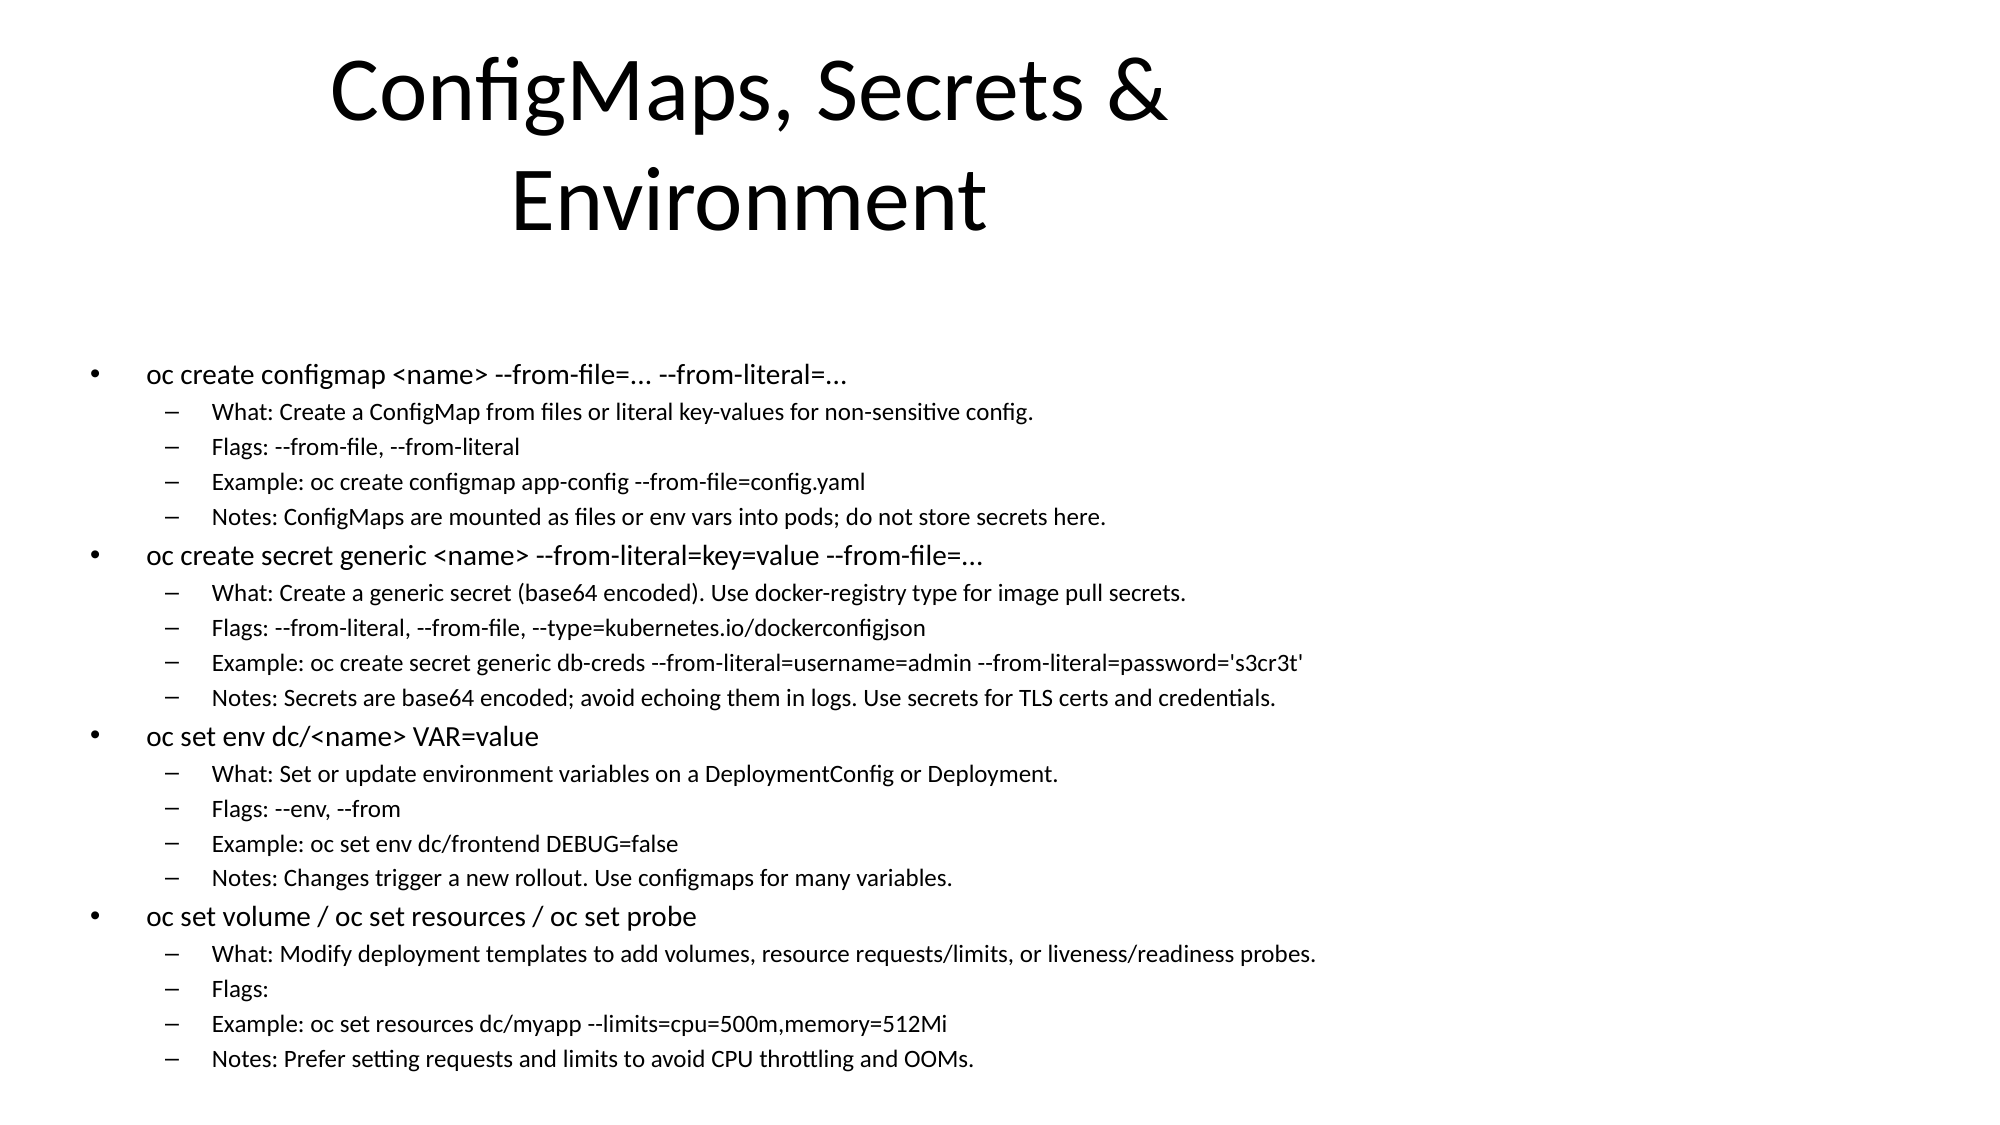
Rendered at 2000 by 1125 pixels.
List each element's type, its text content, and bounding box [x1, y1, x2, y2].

title ConfigMaps, Secrets & Environment [75, 45, 1425, 233]
list oc create configmap <name> --from-file=... --from-literal=... What: Create a ConfigMap from files or literal key-values for non-sensitive config. Flags: --from-file, --from-literal Example: oc create configmap app-config --from-file=config.yaml Notes: ConfigMaps are mounted as files or env vars into pods; do not store secrets here. oc create secret generic <name> --from-literal=key=value --from-file=... What: Create a generic secret (base64 encoded). Use docker-registry type for image pull secrets. Flags: --from-literal, --from-file, --type=kubernetes.io/dockerconfigjson Example: oc create secret generic db-creds --from-literal=username=admin --from-literal=password='s3cr3t' Notes: Secrets are base64 encoded; avoid echoing them in logs. Use secrets for TLS certs and credentials. oc set env dc/<name> VAR=value What: Set or update environment variables on a DeploymentConfig or Deployment. Flags: --env, --from Example: oc set env dc/frontend DEBUG=false Notes: Changes trigger a new rollout. Use configmaps for many variables. oc set volume / oc set resources / oc set probe What: Modify deployment templates to add volumes, resource requests/limits, or liveness/readiness probes. Flags: Example: oc set resources dc/myapp --limits=cpu=500m,memory=512Mi Notes: Prefer setting requests and limits to avoid CPU throttling and OOMs. [75, 262, 1425, 1005]
